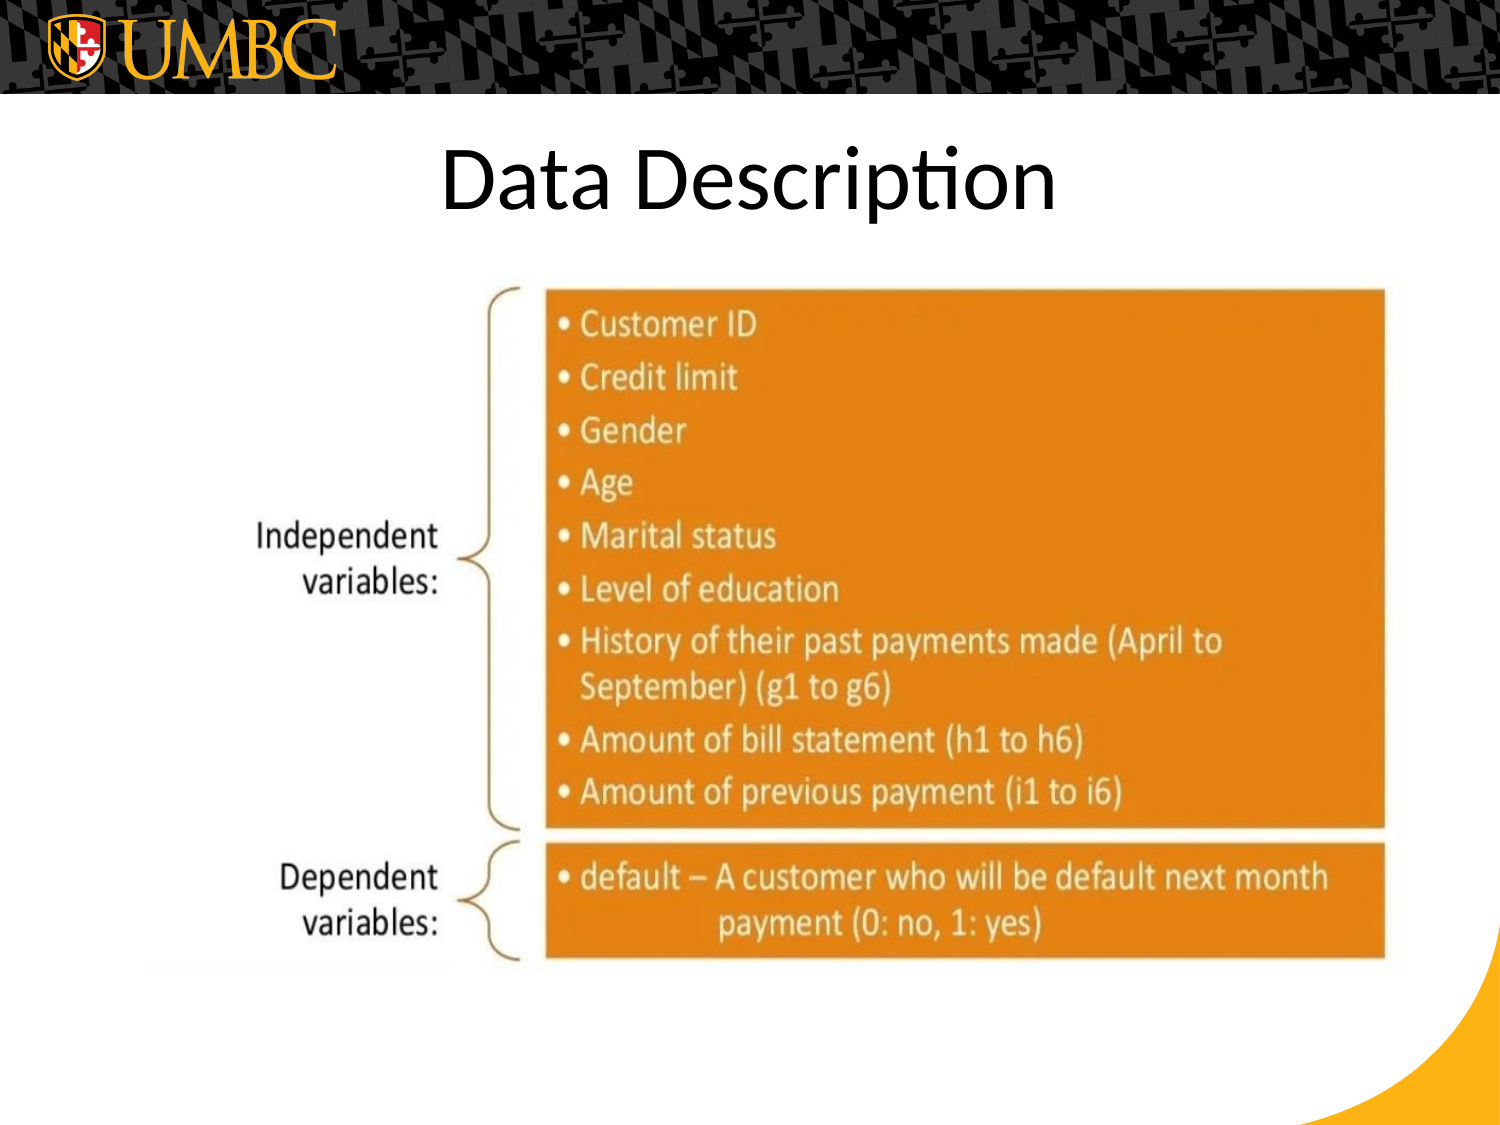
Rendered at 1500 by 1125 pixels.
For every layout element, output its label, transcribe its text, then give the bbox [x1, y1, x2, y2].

picture [0, 0, 1500, 94]
picture [1299, 921, 1500, 1125]
text_box [146, 275, 1403, 972]
title Data Description [75, 98, 1425, 247]
